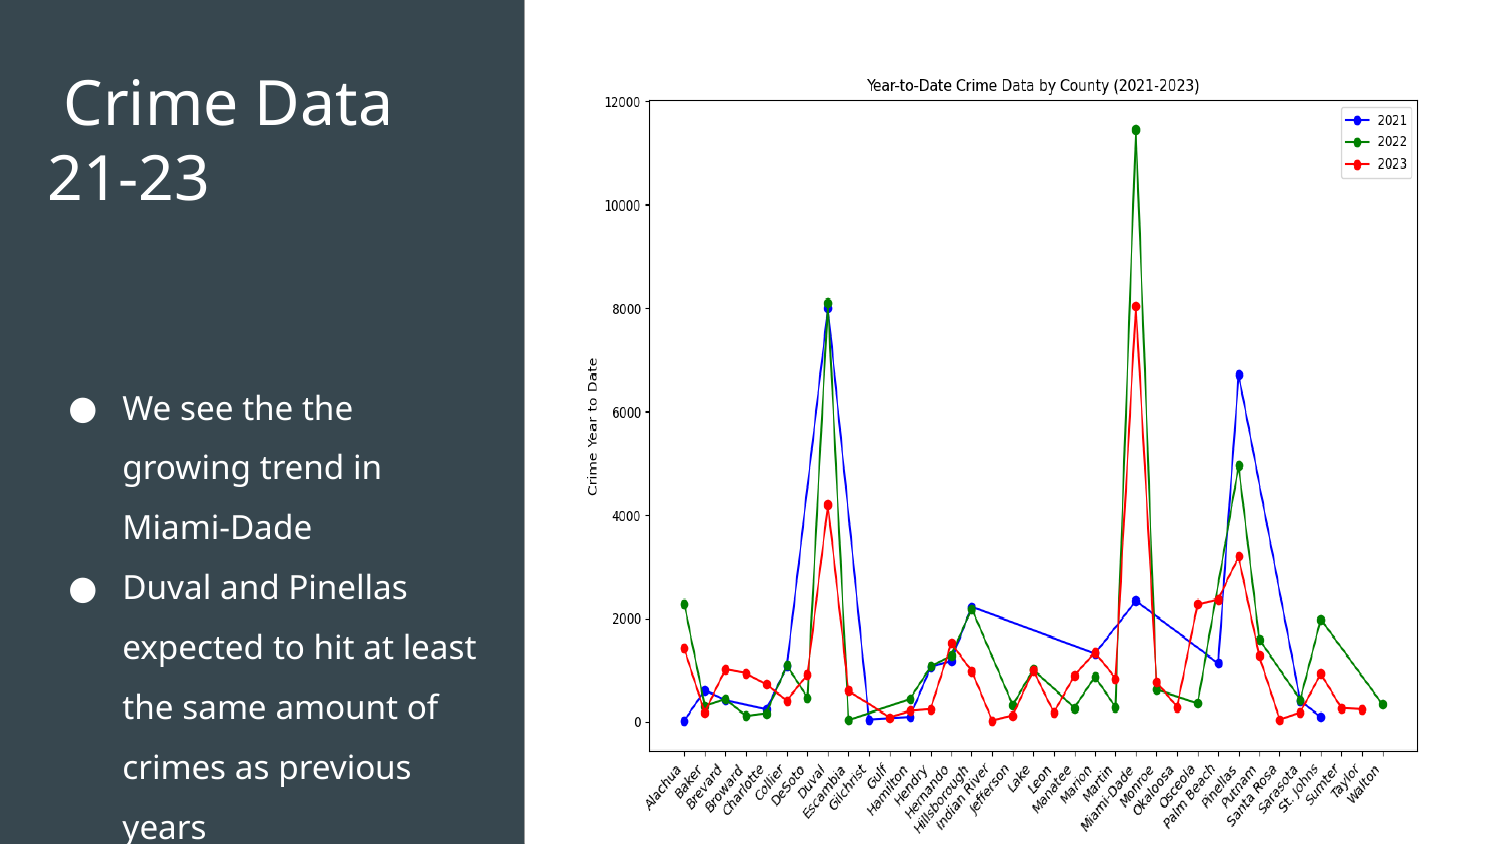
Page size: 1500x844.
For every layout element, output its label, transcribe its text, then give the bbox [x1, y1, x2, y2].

list Crime Data 21-23 We see the the growing trend in Miami-Dade Duval and Pinellas expected to hit at least the same amount of crimes as previous years [32, 48, 503, 827]
picture [524, 0, 1500, 844]
